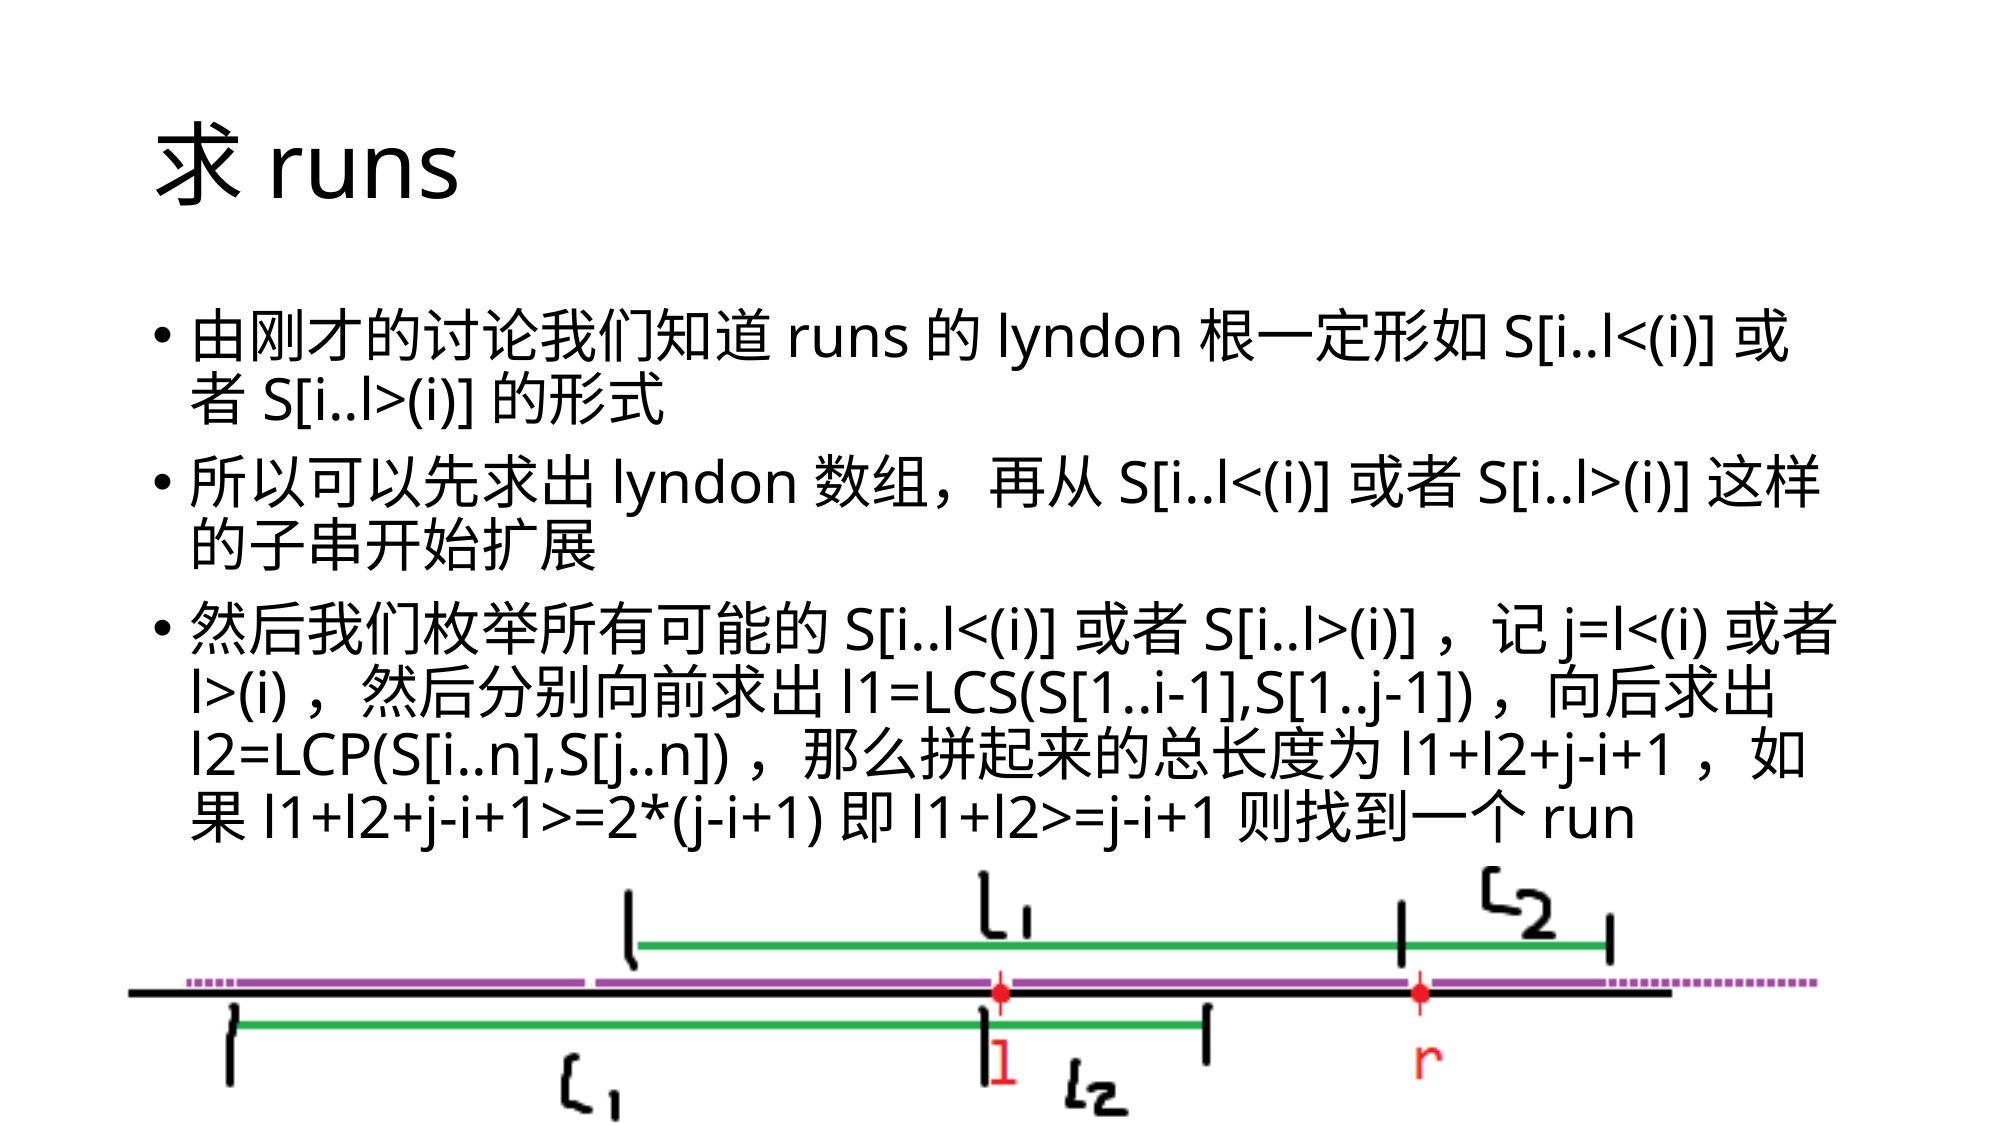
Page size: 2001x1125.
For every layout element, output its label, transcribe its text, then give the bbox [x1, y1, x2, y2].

picture [87, 866, 1913, 1125]
title 求runs [137, 59, 1863, 278]
list 由刚才的讨论我们知道runs的lyndon根一定形如S[i..l<(i)]或者S[i..l>(i)]的形式 所以可以先求出lyndon数组，再从S[i..l<(i)]或者S[i..l>(i)]这样的子串开始扩展 然后我们枚举所有可能的S[i..l<(i)]或者S[i..l>(i)]，记j=l<(i)或者l>(i)，然后分别向前求出l1=LCS(S[1..i-1],S[1..j-1])，向后求出l2=LCP(S[i..n],S[j..n])，那么拼起来的总长度为l1+l2+j-i+1，如果l1+l2+j-i+1>=2*(j-i+1)即l1+l2>=j-i+1则找到一个run [137, 299, 1863, 866]
